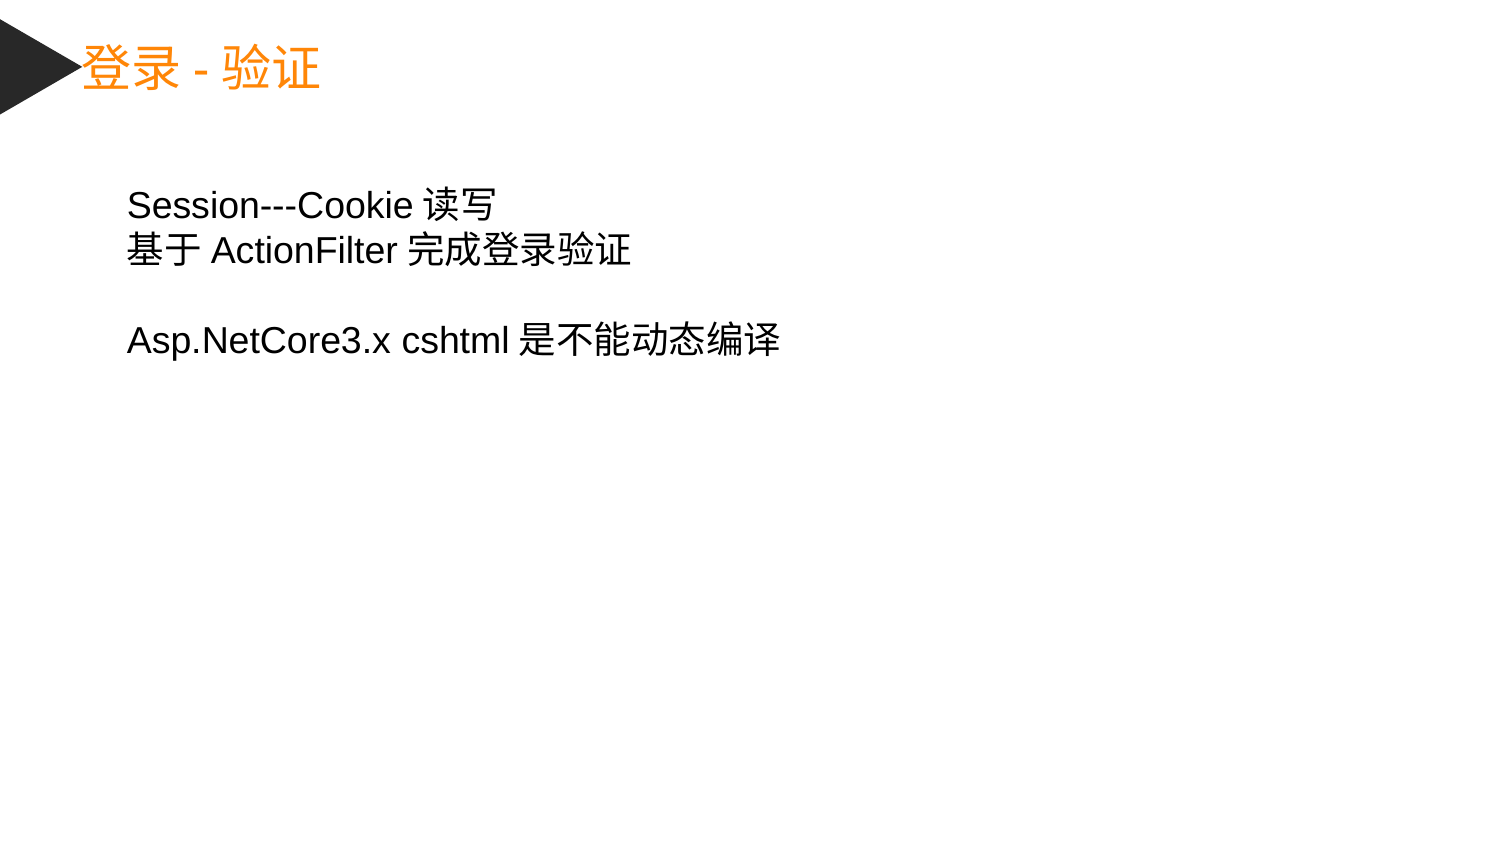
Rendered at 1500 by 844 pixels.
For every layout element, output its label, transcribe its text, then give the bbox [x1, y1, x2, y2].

text_box Session---Cookie读写 基于ActionFilter完成登录验证 Asp.NetCore3.x cshtml是不能动态编译 [112, 173, 951, 369]
text_box 登录-验证 [67, 29, 337, 104]
text_box [0, 19, 83, 115]
